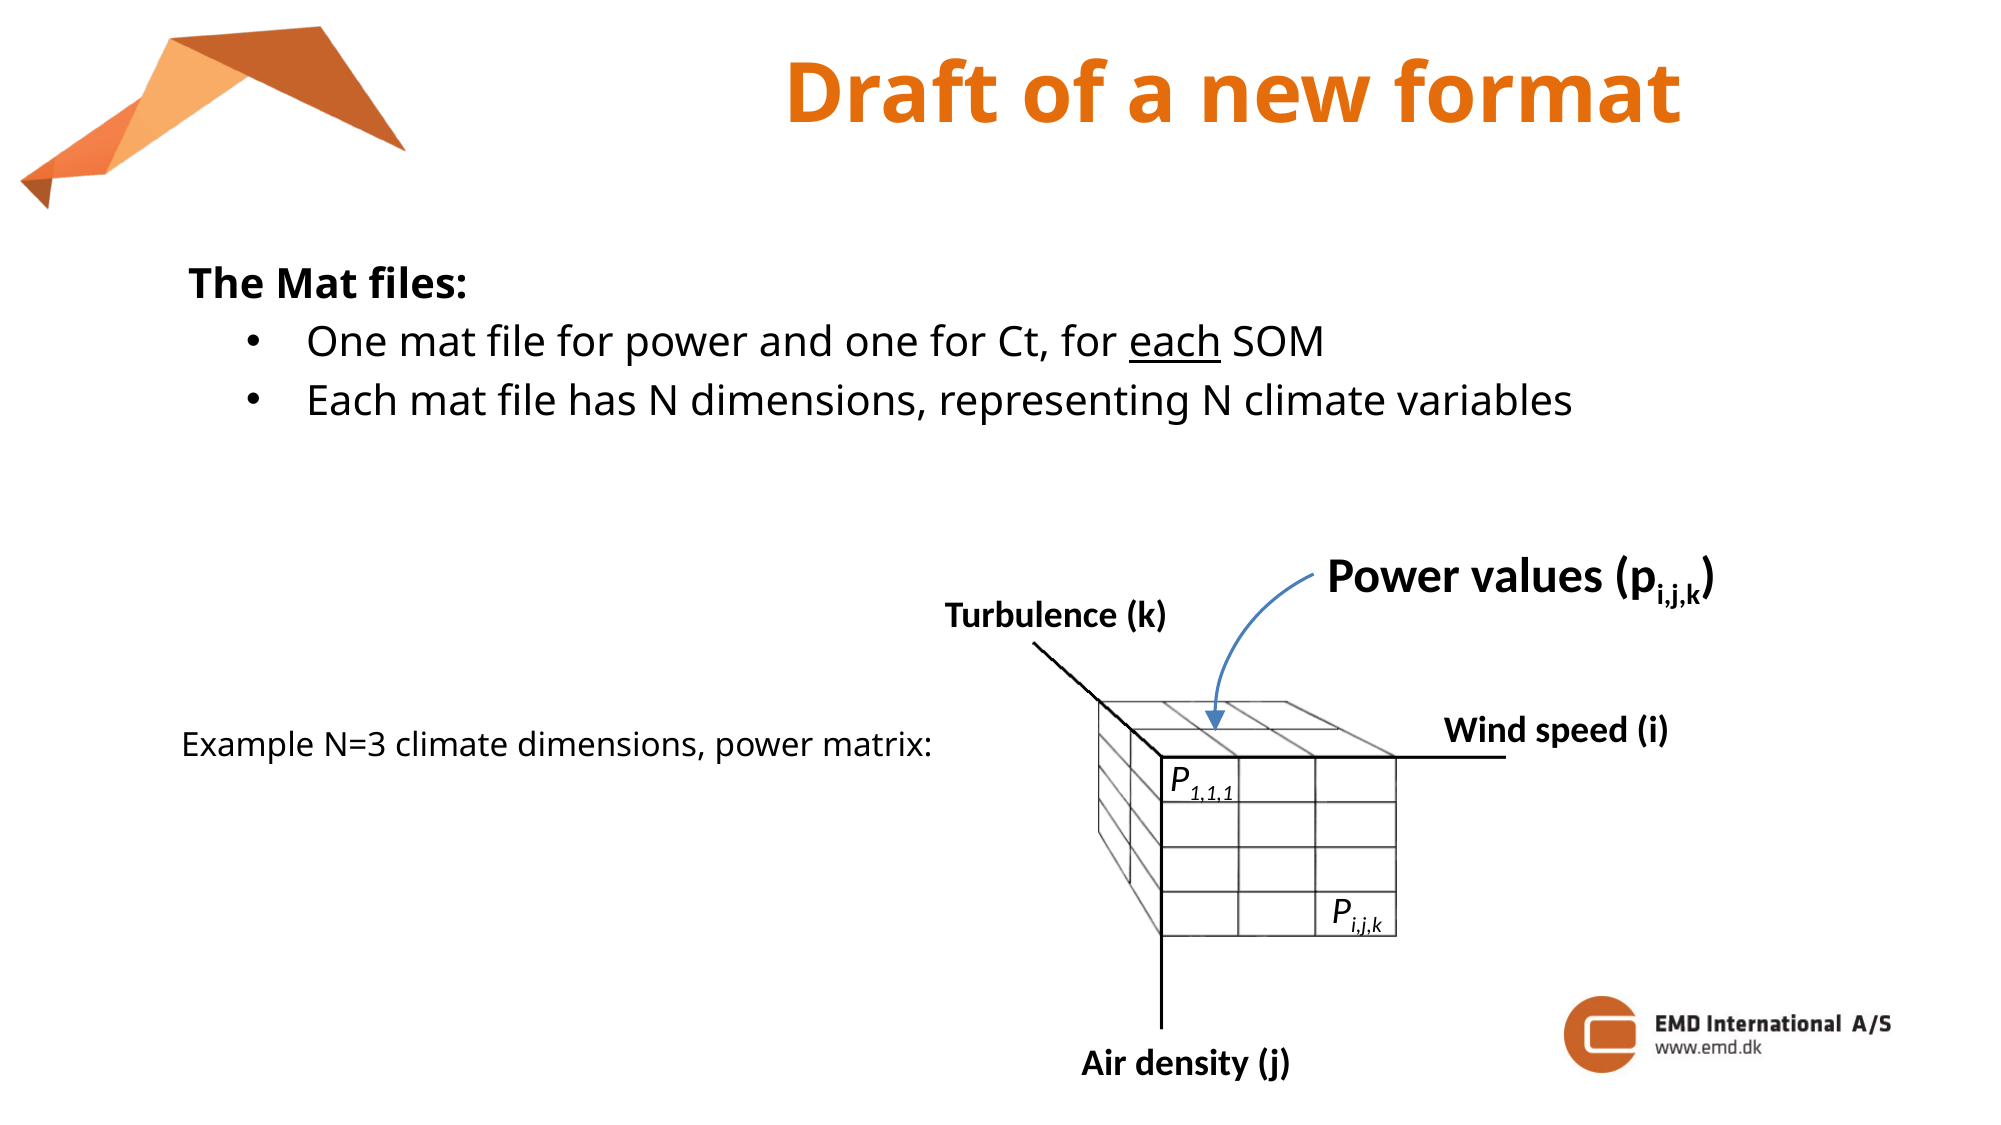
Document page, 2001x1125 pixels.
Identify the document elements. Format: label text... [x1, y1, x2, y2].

text_box The Mat files: One mat file for power and one for Ct, for each SOM Each mat file has N dimensions, representing N climate variables [173, 249, 1851, 1071]
text_box Example N=3 climate dimensions, power matrix: [71, 715, 949, 771]
text_box Wind speed (i) [1547, 697, 1685, 758]
text_box Power values (pi,j,k) [1313, 534, 1731, 618]
picture [1555, 987, 1900, 1083]
picture [987, 582, 1542, 1092]
picture [0, 0, 352, 243]
text_box Draft of a new format [352, 0, 1898, 184]
text_box Turbulence (k) [930, 583, 985, 643]
text_box [1298, 573, 1313, 581]
